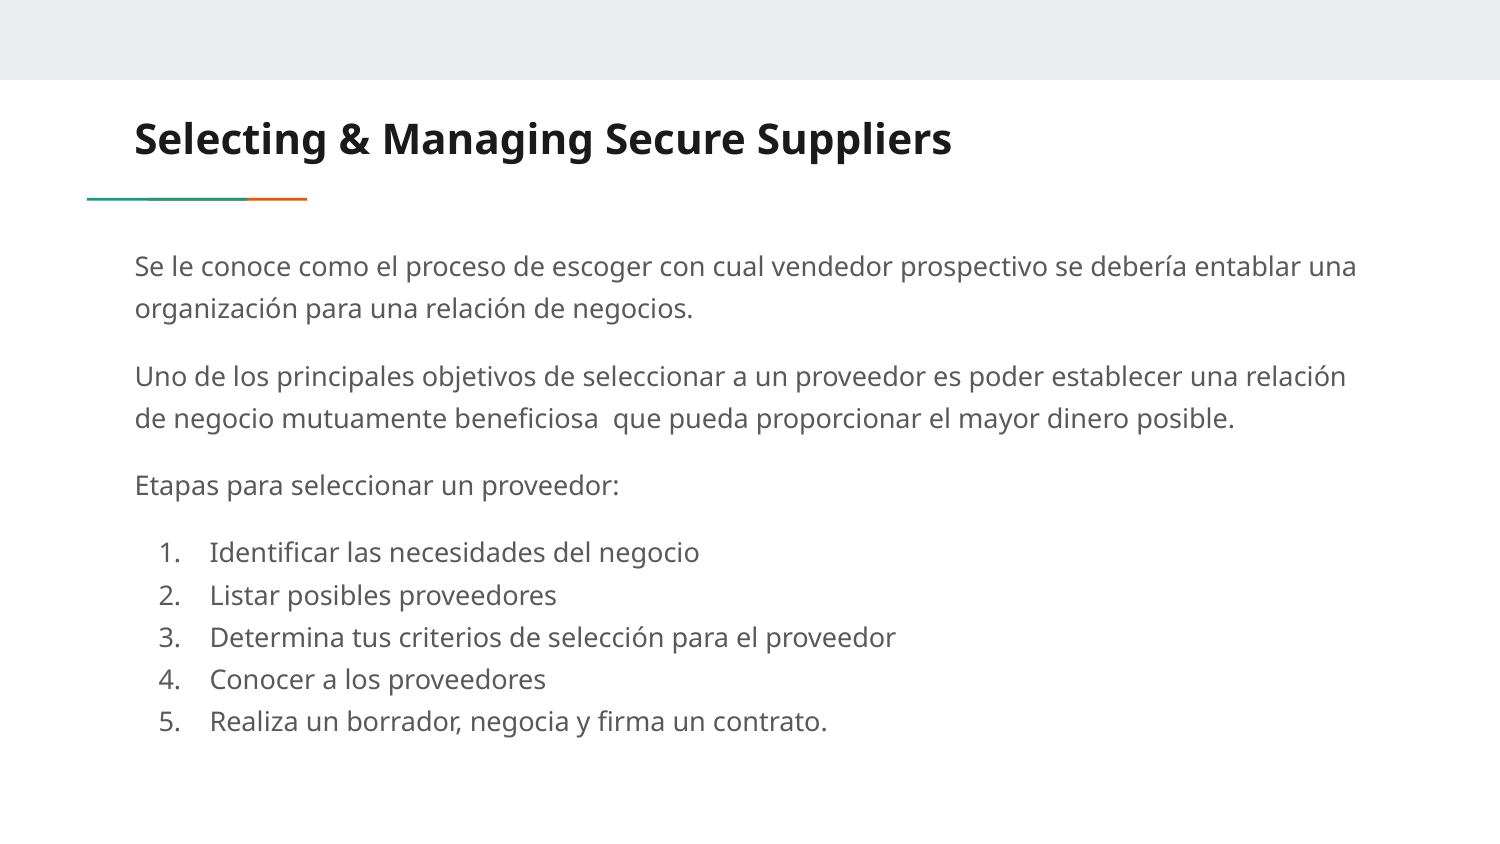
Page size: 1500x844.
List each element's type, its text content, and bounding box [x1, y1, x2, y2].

list Se le conoce como el proceso de escoger con cual vendedor prospectivo se debería entablar una organización para una relación de negocios. Uno de los principales objetivos de seleccionar a un proveedor es poder establecer una relación de negocio mutuamente beneficiosa que pueda proporcionar el mayor dinero posible. Etapas para seleccionar un proveedor: Identificar las necesidades del negocio Listar posibles proveedores Determina tus criterios de selección para el proveedor Conocer a los proveedores Realiza un borrador, negocia y firma un contrato. [119, 227, 1381, 768]
title Selecting & Managing Secure Suppliers [119, 94, 1381, 183]
